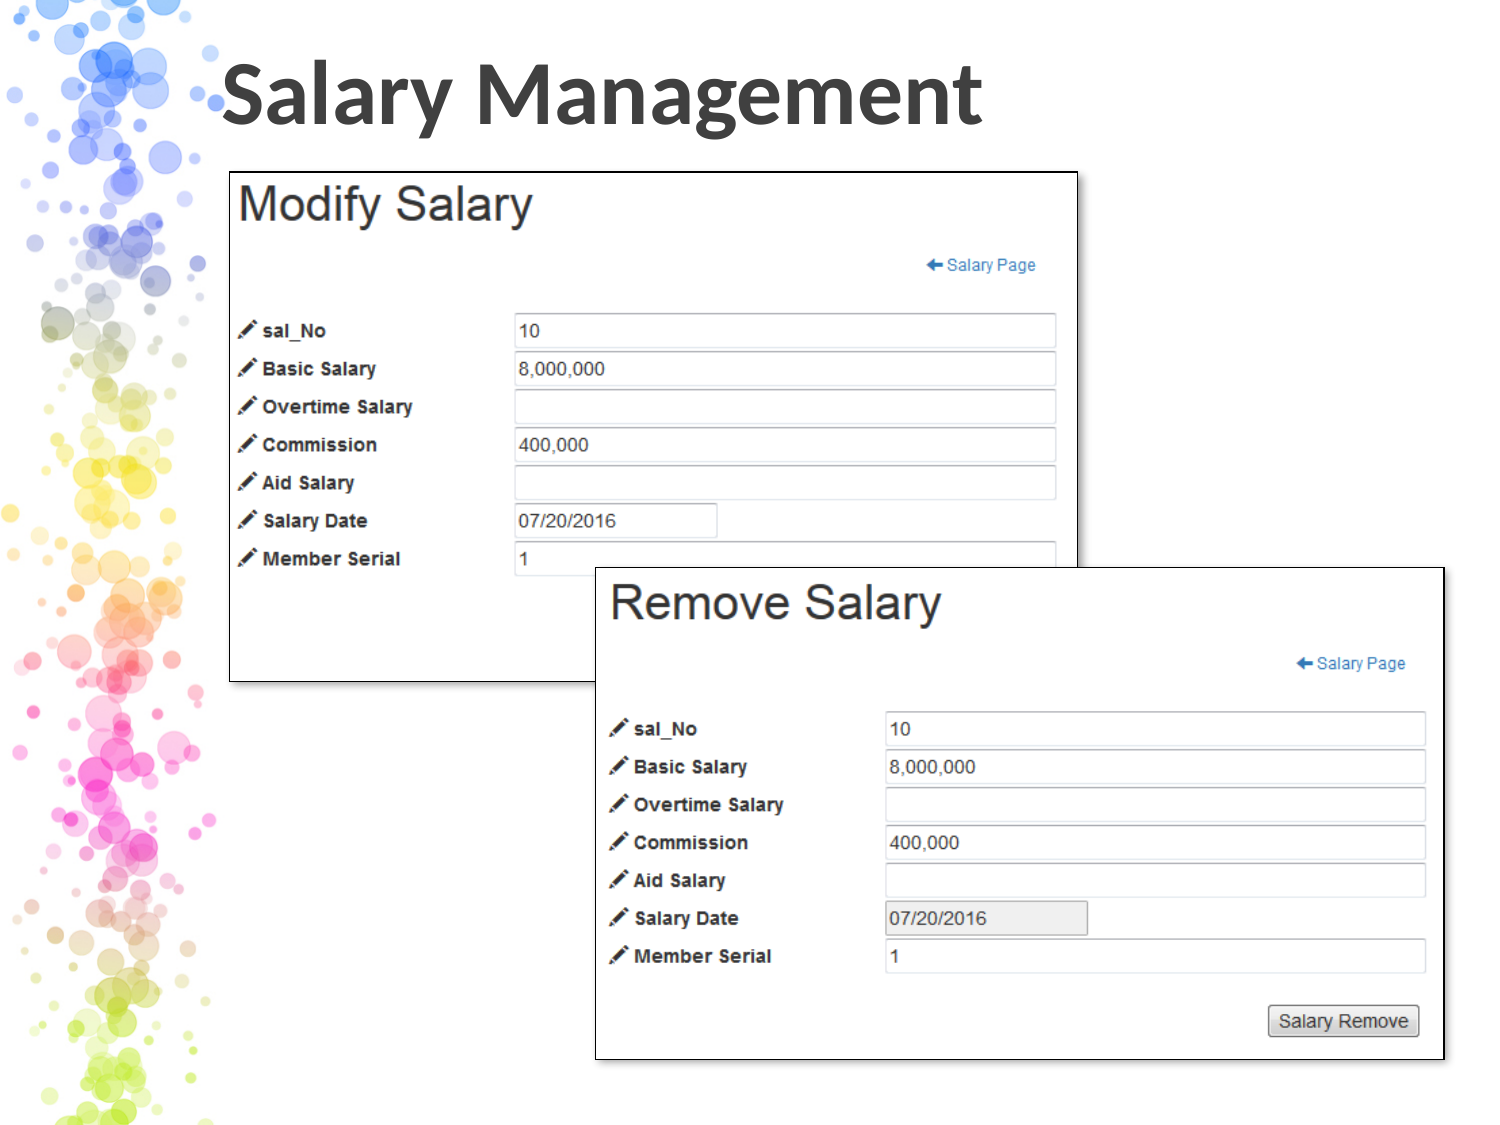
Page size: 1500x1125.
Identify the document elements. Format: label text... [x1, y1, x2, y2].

title Salary Management [206, 0, 1500, 176]
picture [0, 0, 1500, 1125]
